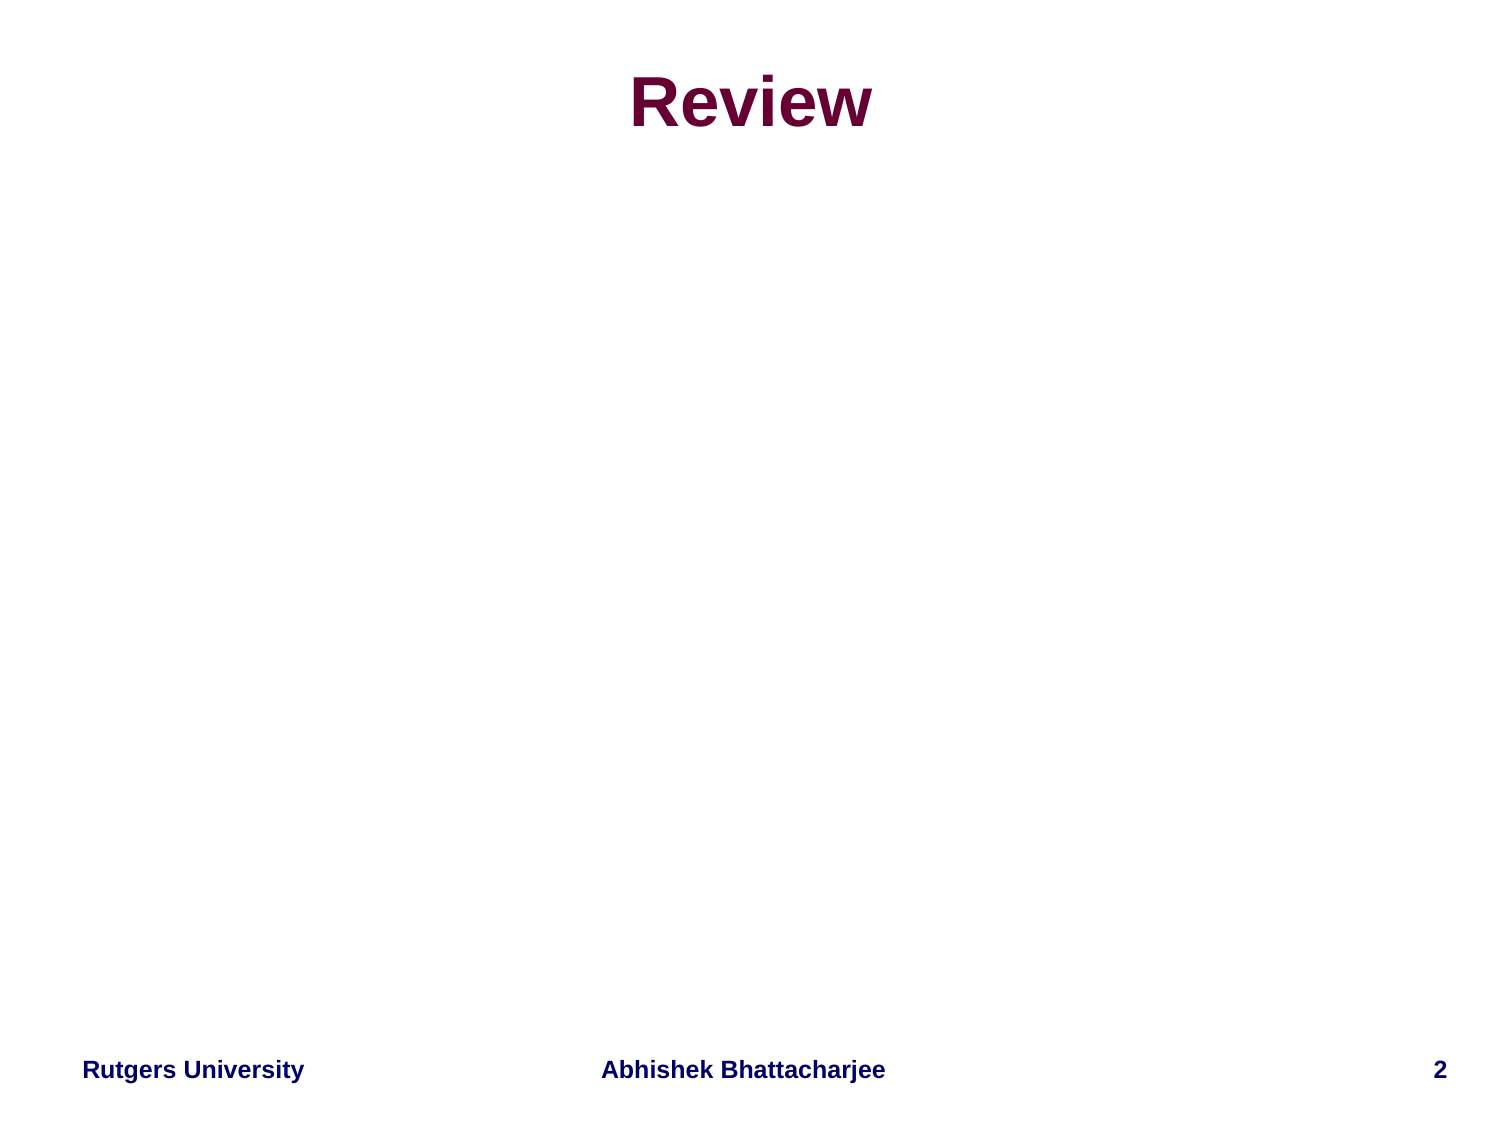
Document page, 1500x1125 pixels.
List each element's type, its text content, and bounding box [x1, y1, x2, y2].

title Review [46, 40, 1456, 169]
